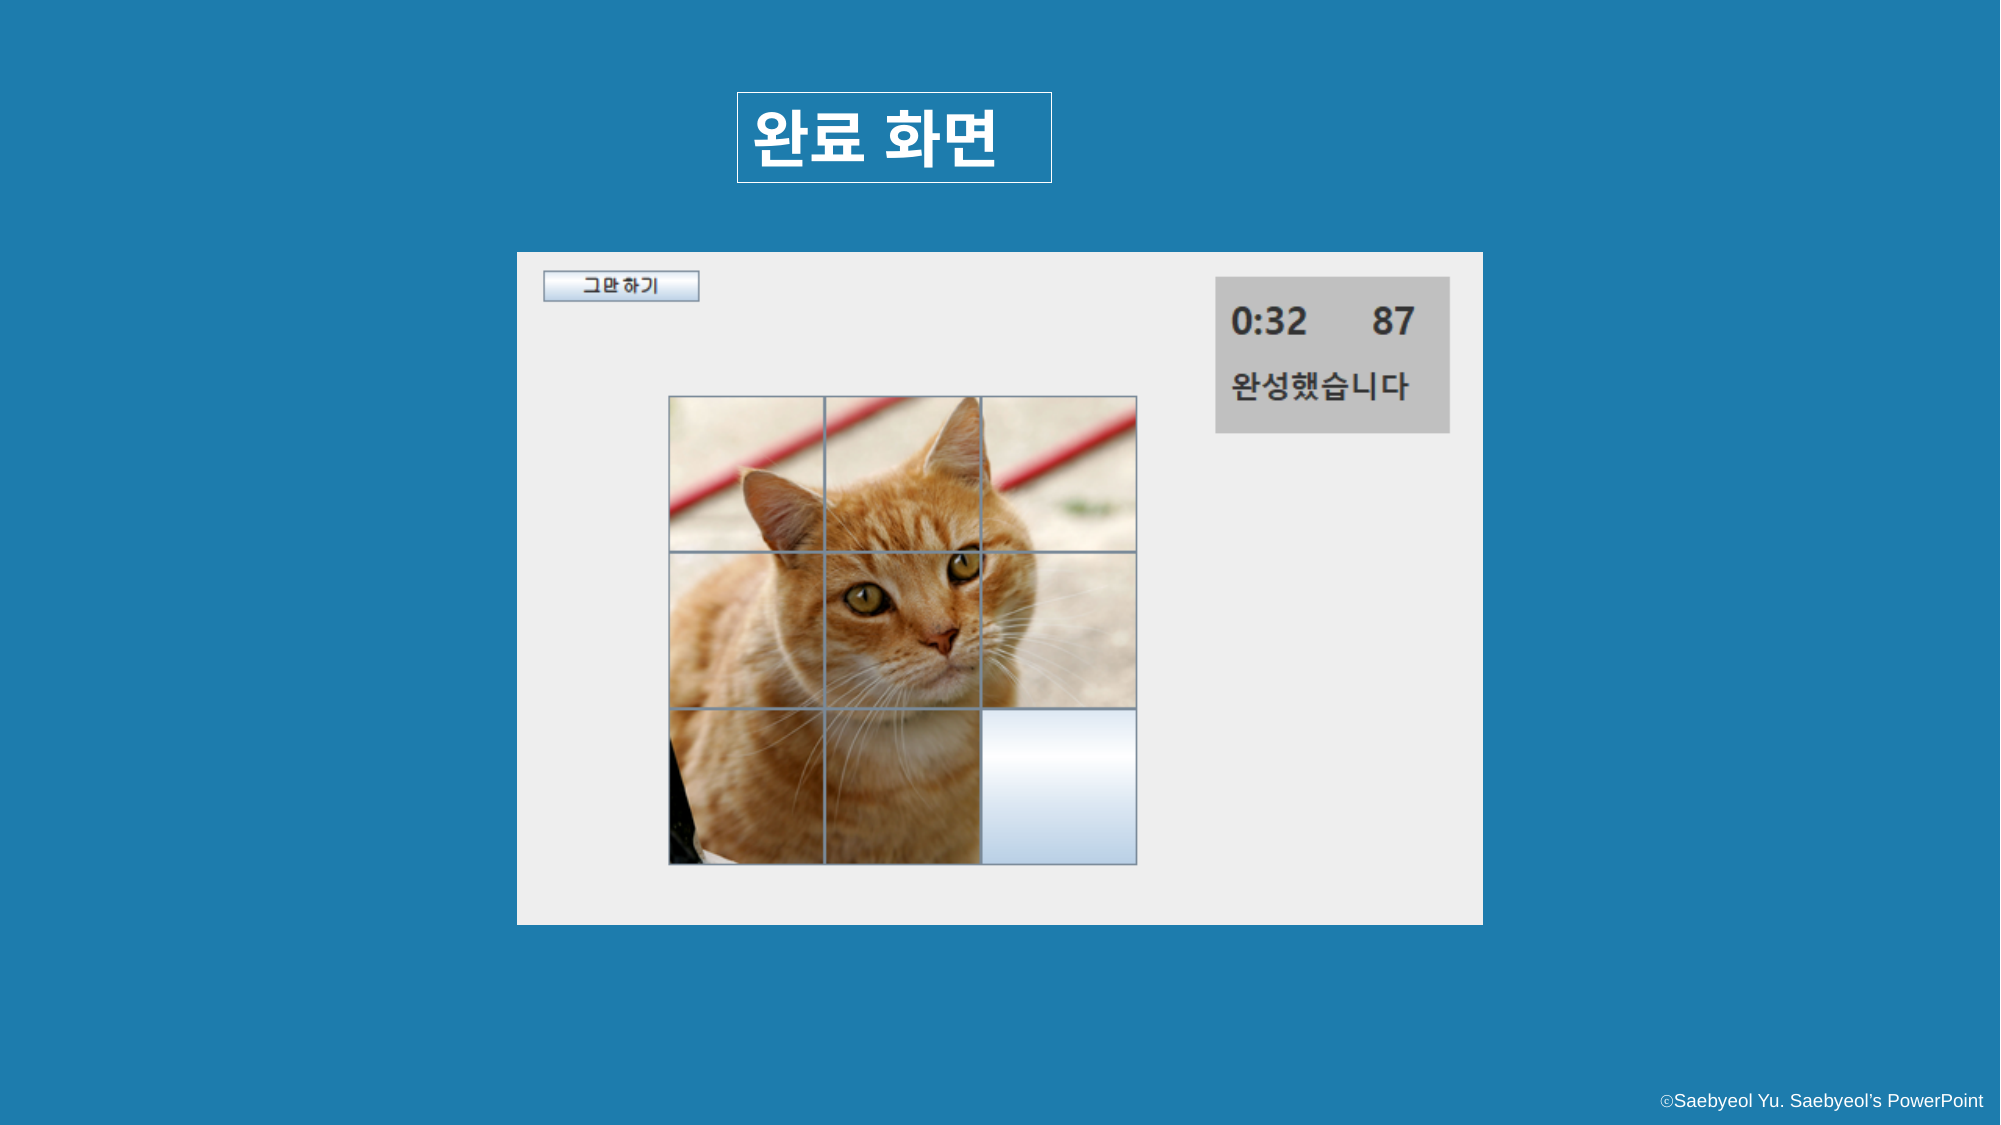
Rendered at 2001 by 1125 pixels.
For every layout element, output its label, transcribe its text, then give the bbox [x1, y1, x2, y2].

text_box 완료 화면 [737, 92, 1052, 183]
picture [517, 252, 1483, 925]
